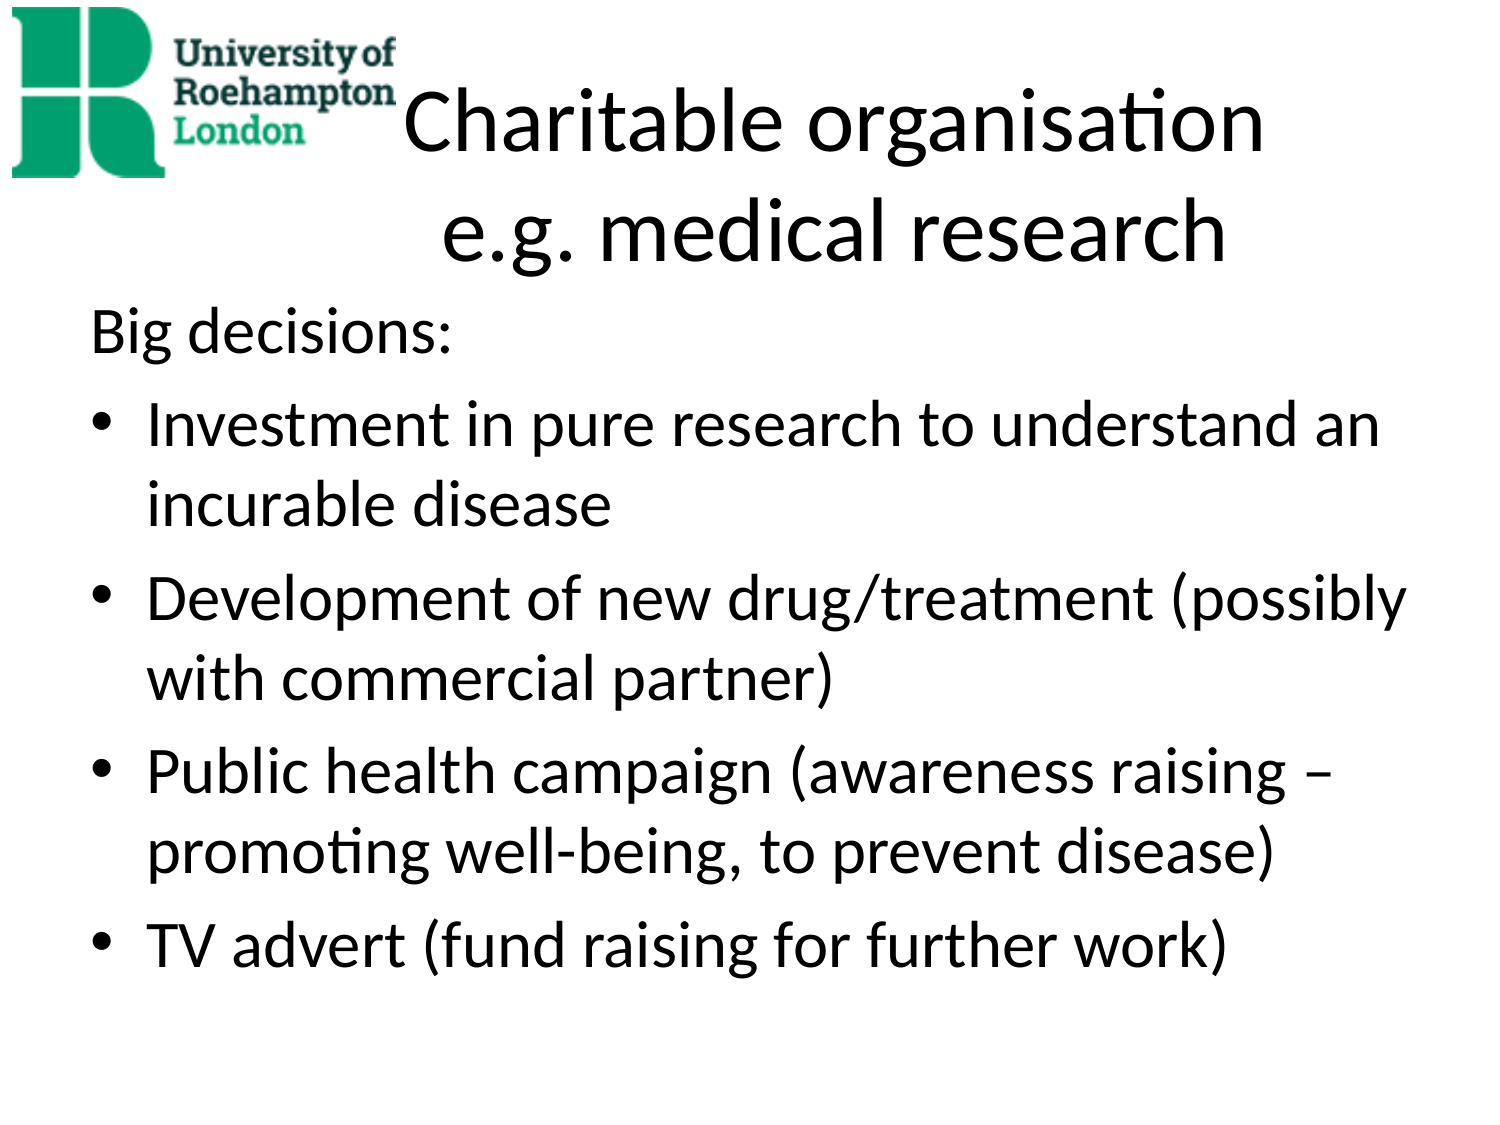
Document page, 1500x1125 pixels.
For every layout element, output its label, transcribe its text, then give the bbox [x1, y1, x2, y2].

list Big decisions: Investment in pure research to understand an incurable disease Development of new drug/treatment (possibly with commercial partner) Public health campaign (awareness raising – promoting well-being, to prevent disease) TV advert (fund raising for further work) [75, 278, 1425, 1071]
title Charitable organisation e.g. medical research [171, 13, 1500, 327]
picture [12, 7, 396, 178]
